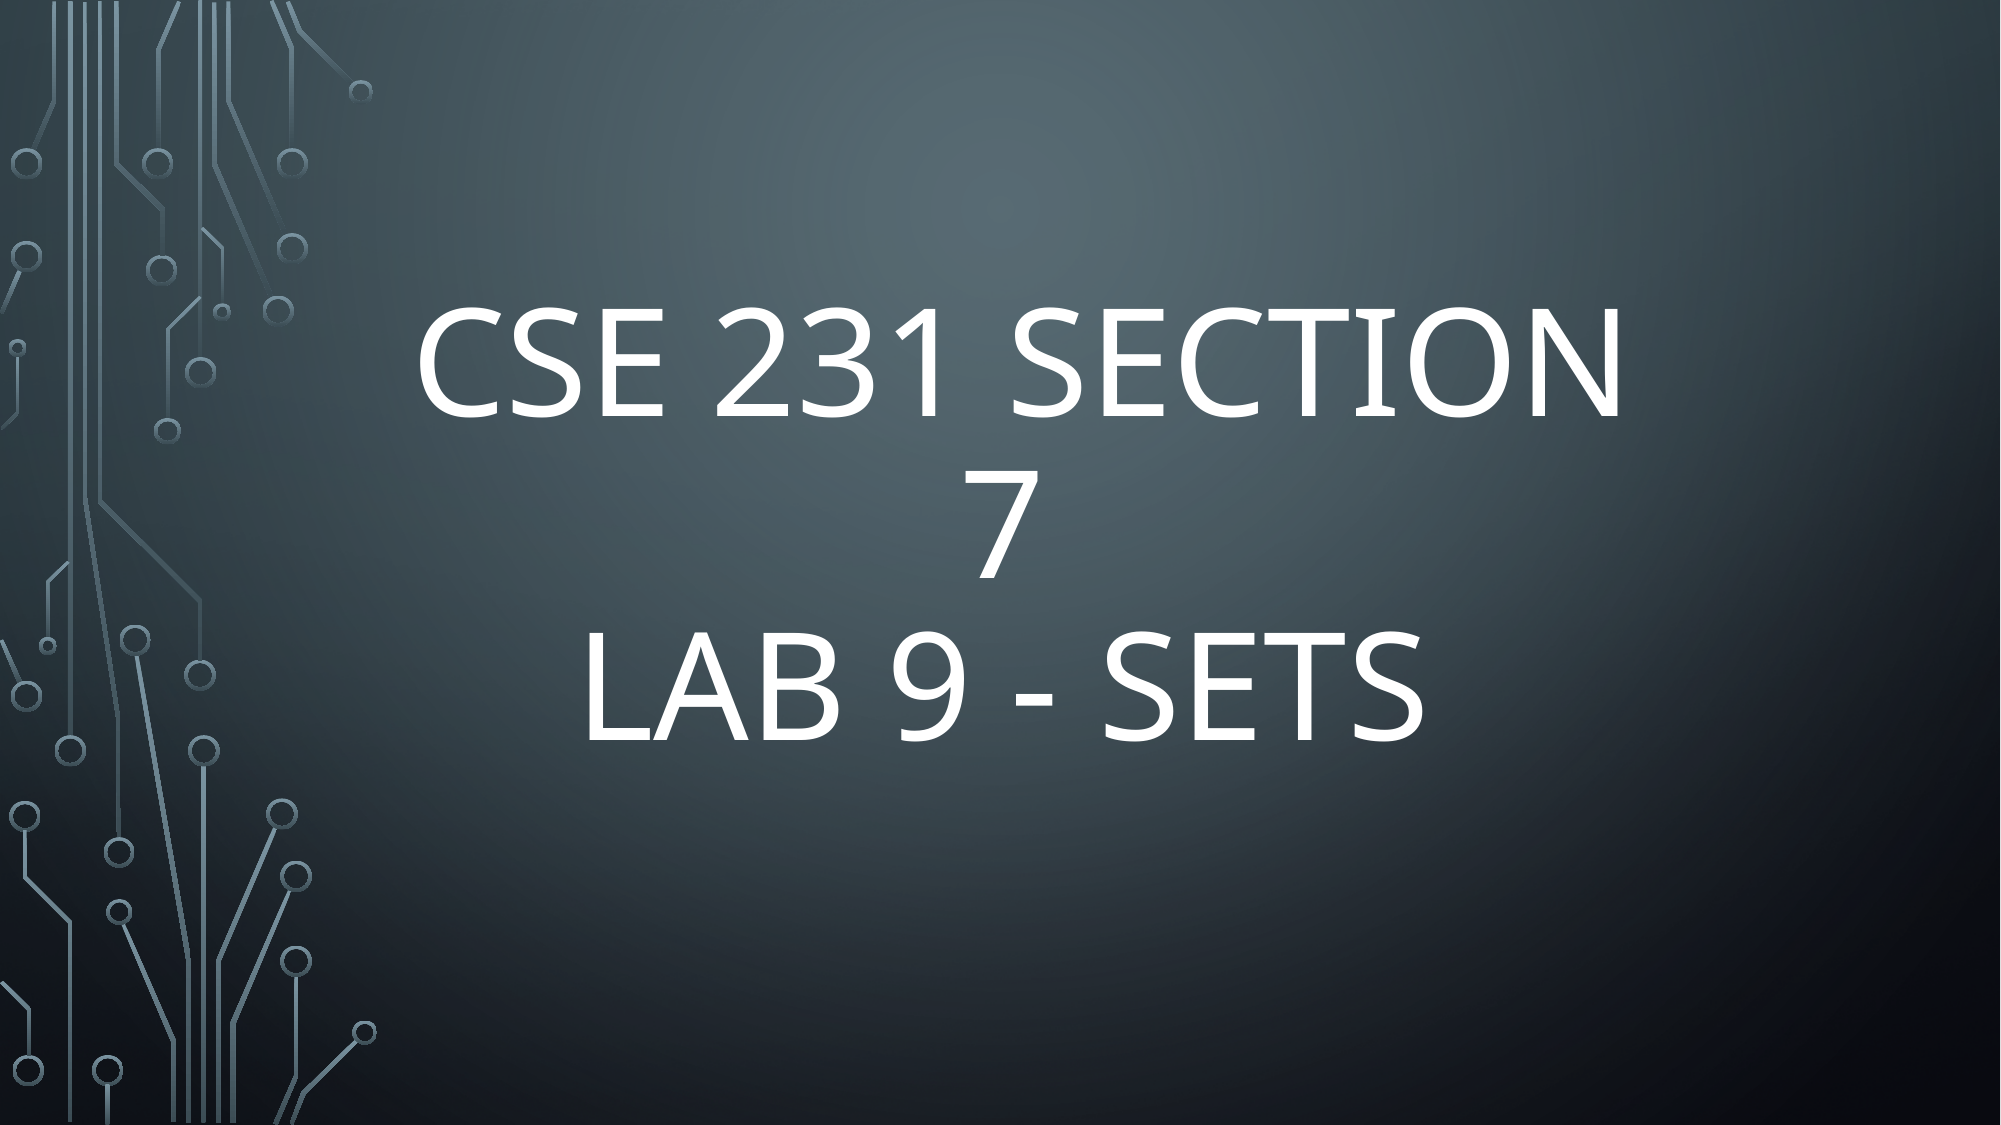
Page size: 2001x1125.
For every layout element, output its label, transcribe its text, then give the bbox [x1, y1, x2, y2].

title CSE 231 Section 7 Lab 9 - Sets [297, 352, 1707, 780]
